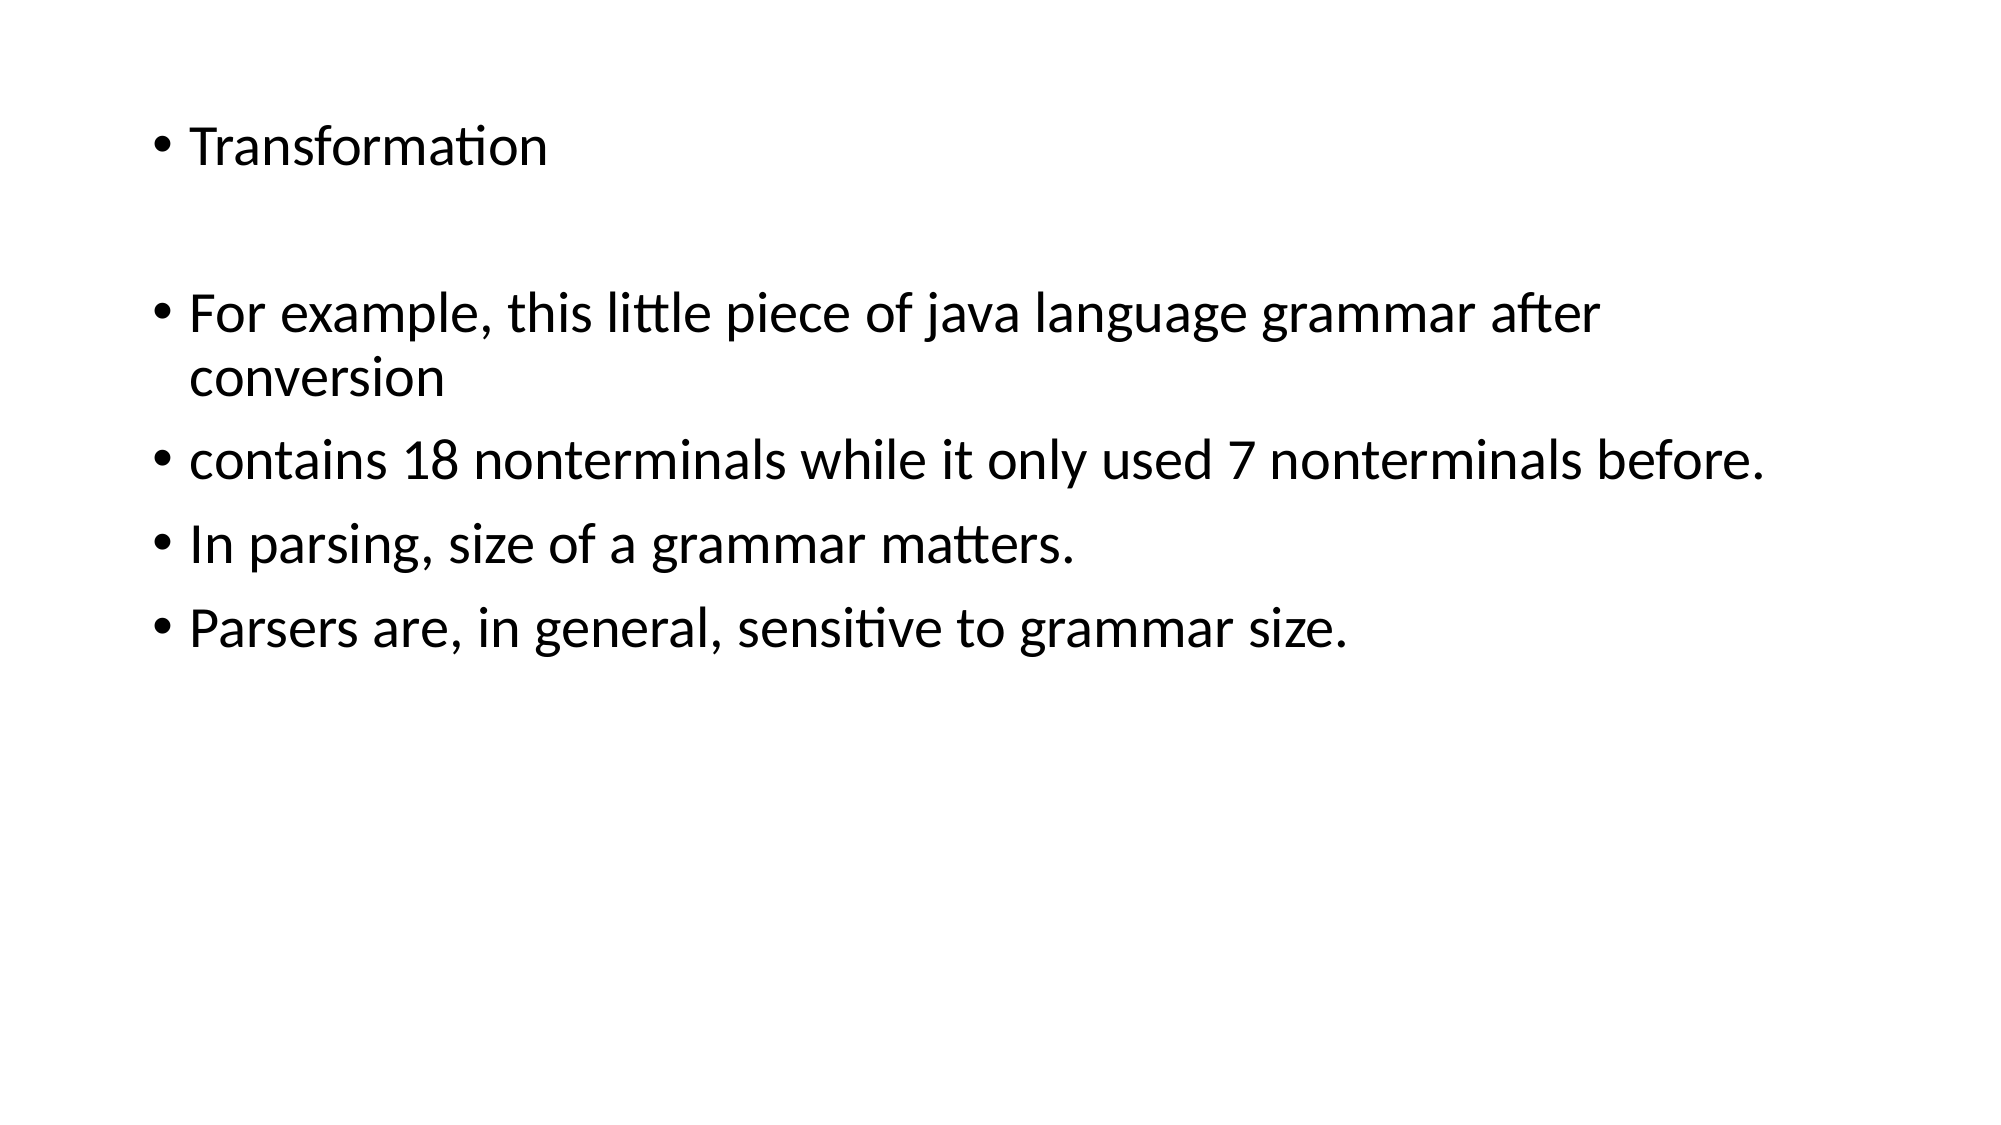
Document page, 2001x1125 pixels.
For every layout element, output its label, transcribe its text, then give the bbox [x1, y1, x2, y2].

list Transformation For example, this little piece of java language grammar after conversion contains 18 nonterminals while it only used 7 nonterminals before. In parsing, size of a grammar matters. Parsers are, in general, sensitive to grammar size. [137, 107, 1863, 1014]
